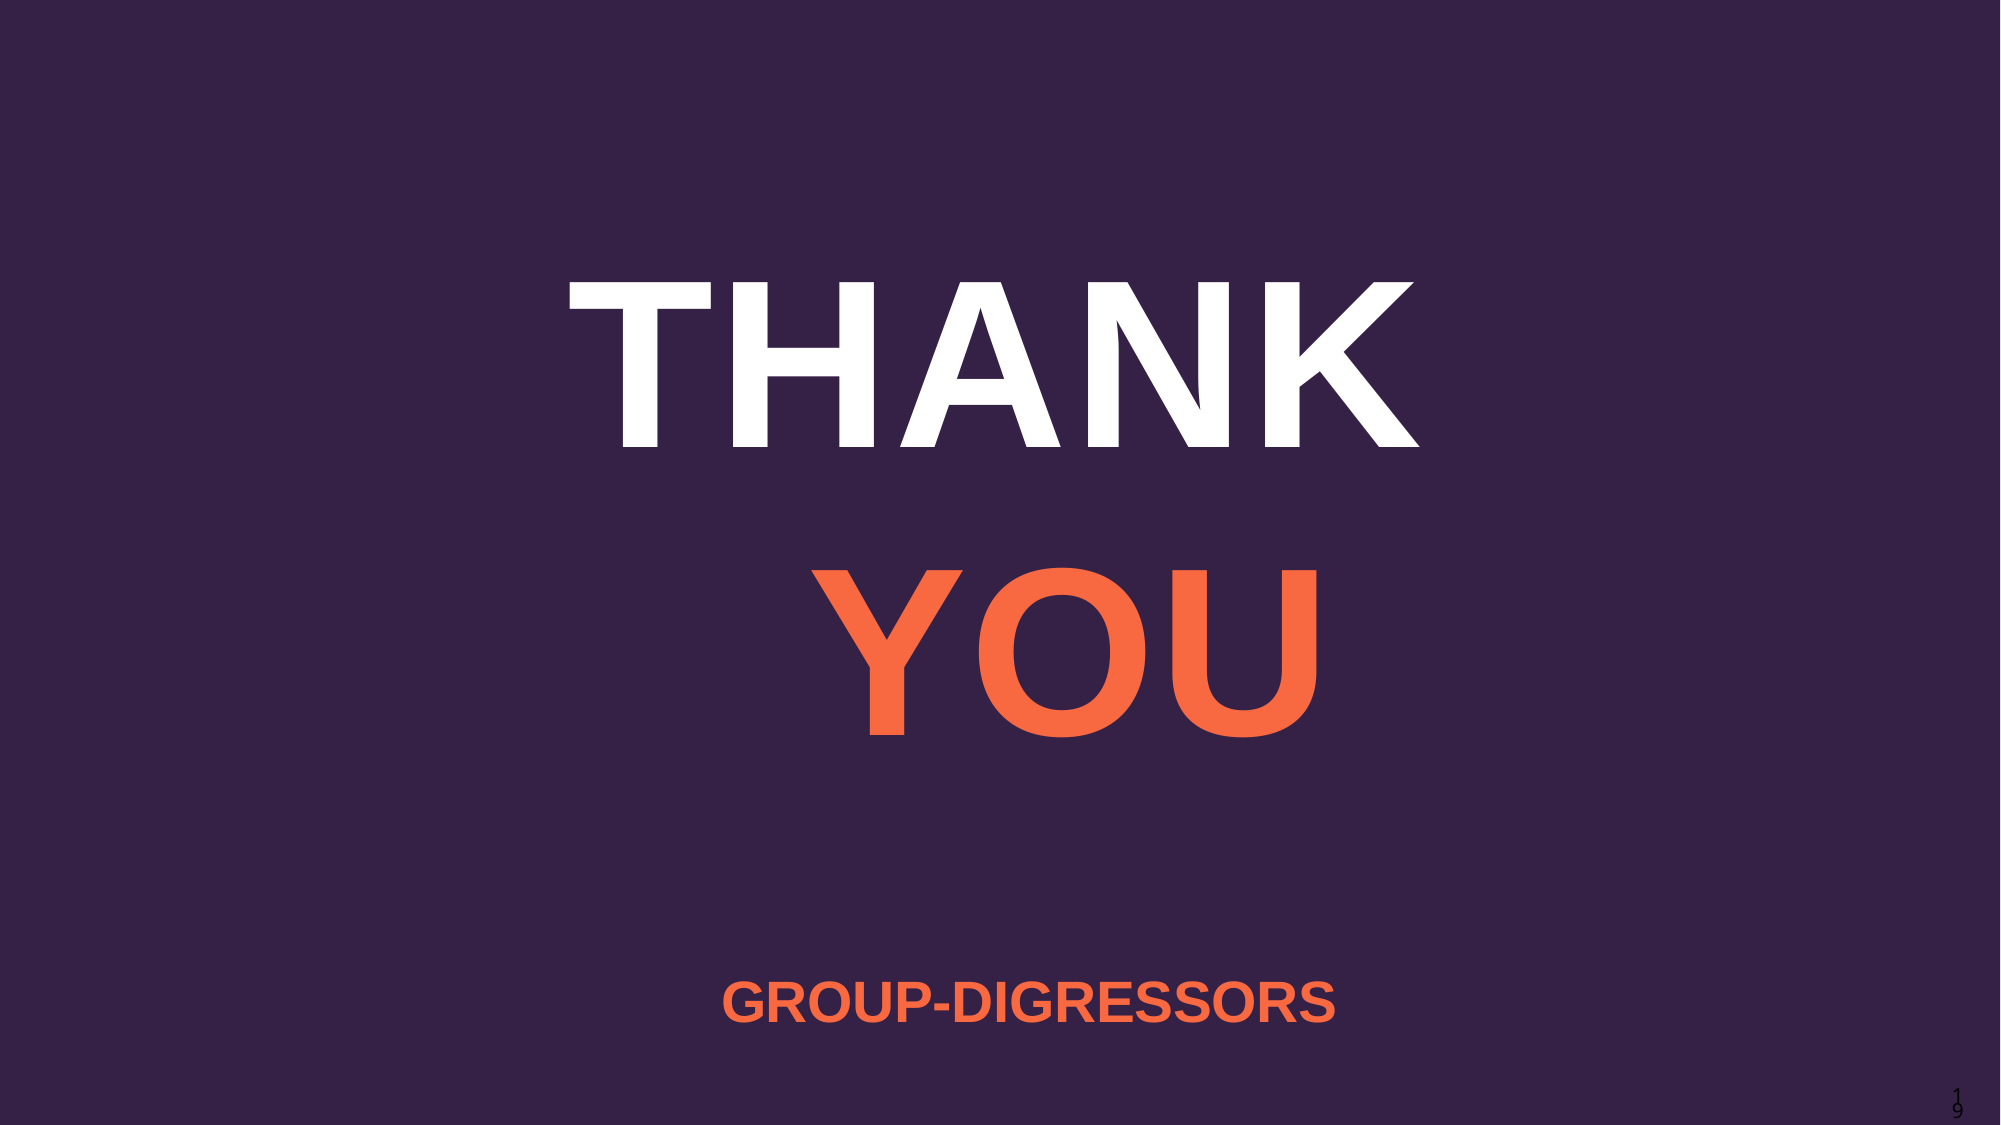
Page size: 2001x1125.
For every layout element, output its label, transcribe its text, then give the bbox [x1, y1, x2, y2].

text_box THANK YOU [565, 206, 1435, 784]
slide_number 19 [1947, 1089, 1967, 1125]
text_box GROUP-DIGRESSORS [499, 962, 1370, 1035]
